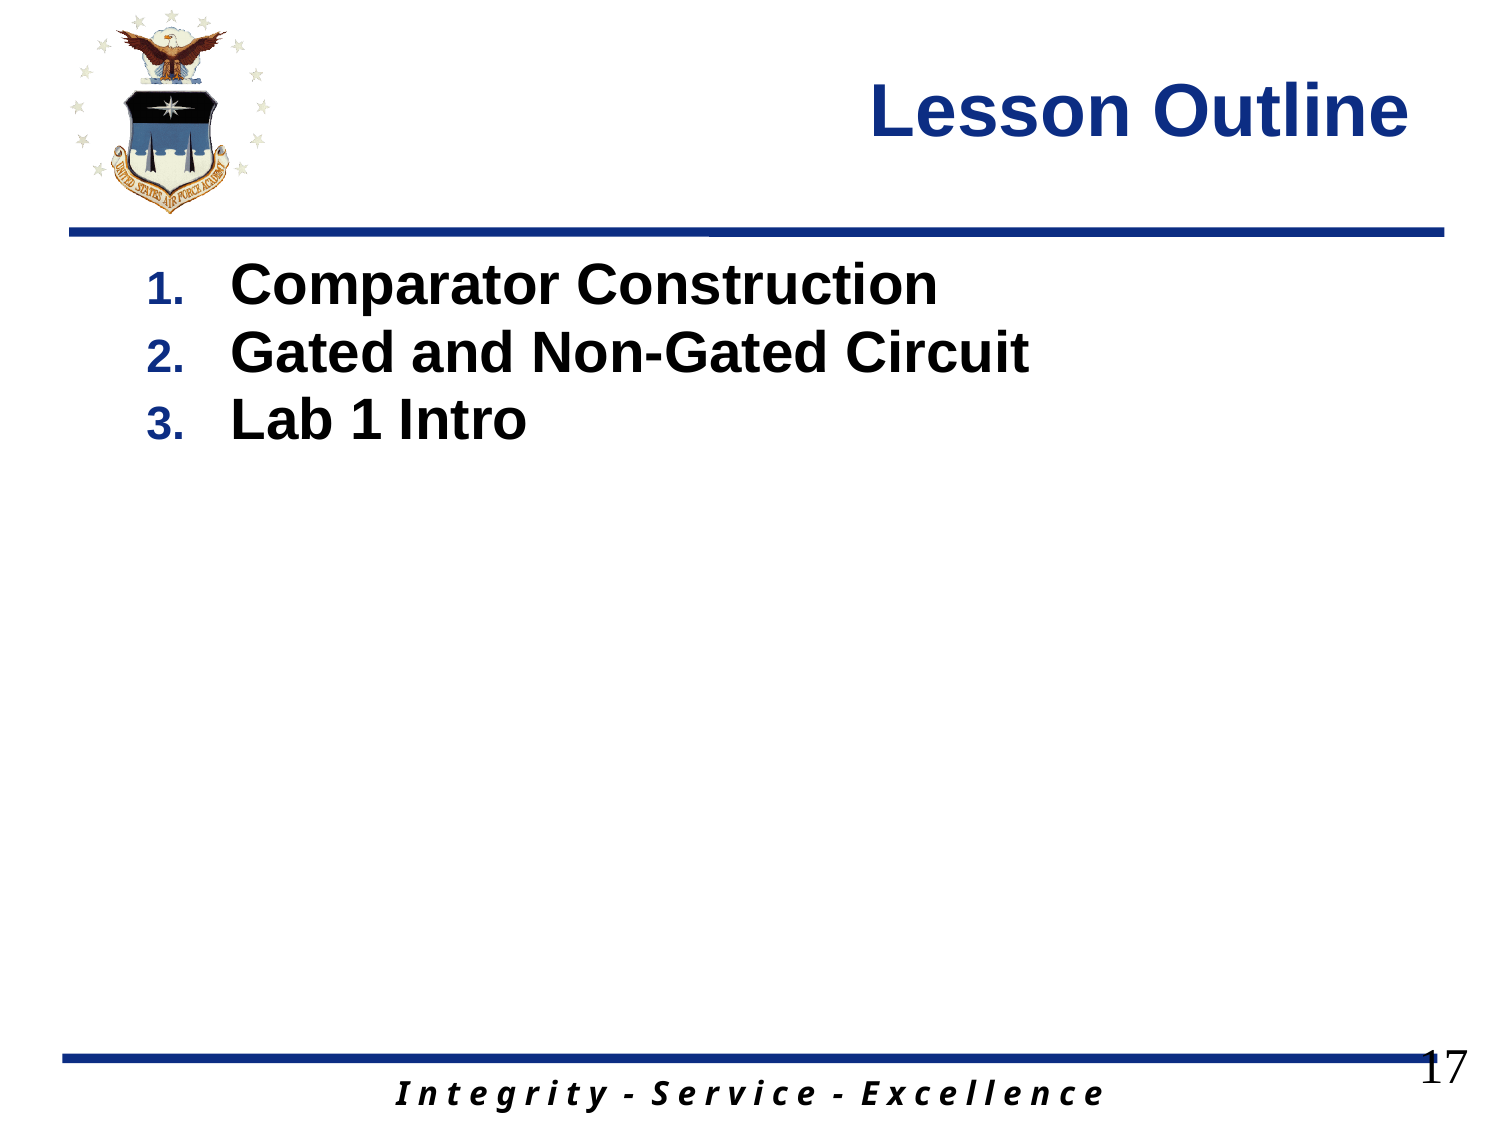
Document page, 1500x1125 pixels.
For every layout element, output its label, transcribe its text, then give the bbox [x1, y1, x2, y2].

slide_number 17 [1133, 1025, 1484, 1105]
list Comparator Construction Gated and Non-Gated Circuit Lab 1 Intro [131, 251, 1466, 962]
title Lesson Outline [313, 12, 1427, 201]
picture [63, 0, 275, 222]
